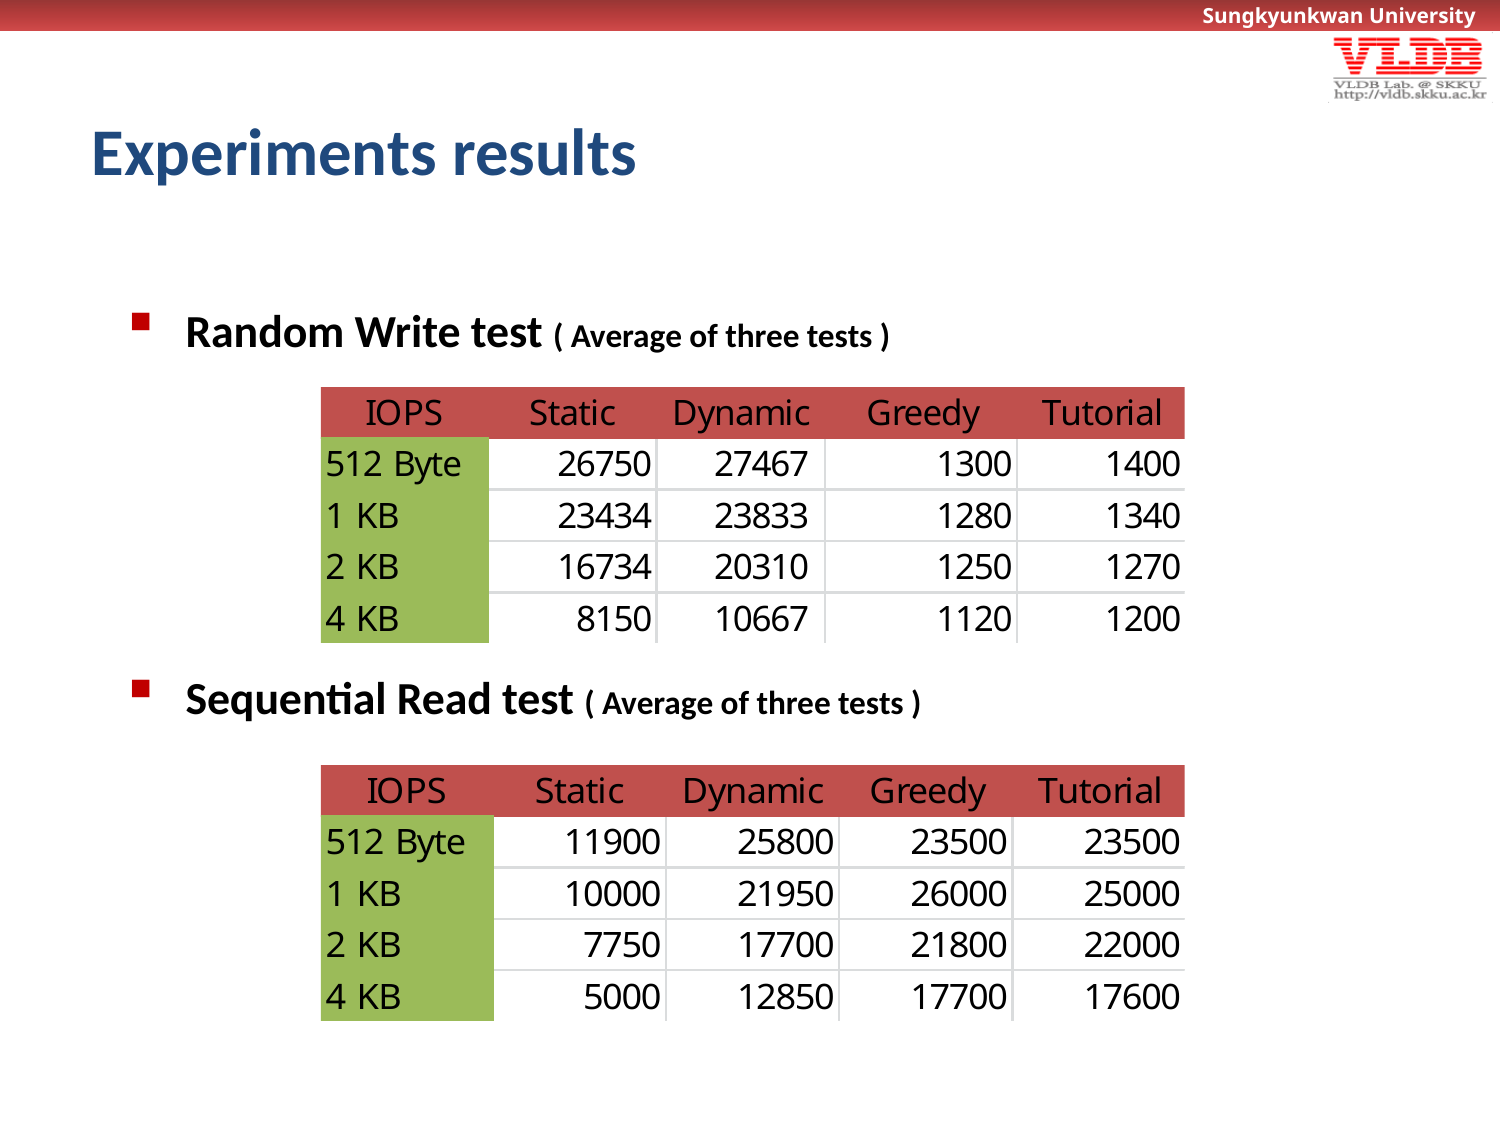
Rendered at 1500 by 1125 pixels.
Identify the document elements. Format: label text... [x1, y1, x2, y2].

list Random Write test ( Average of three tests ) Sequential Read test ( Average of three tests ) [112, 267, 1425, 1024]
picture [318, 385, 1188, 646]
picture [318, 762, 1188, 1024]
title Experiments results [76, 78, 1350, 220]
picture [1328, 31, 1493, 103]
